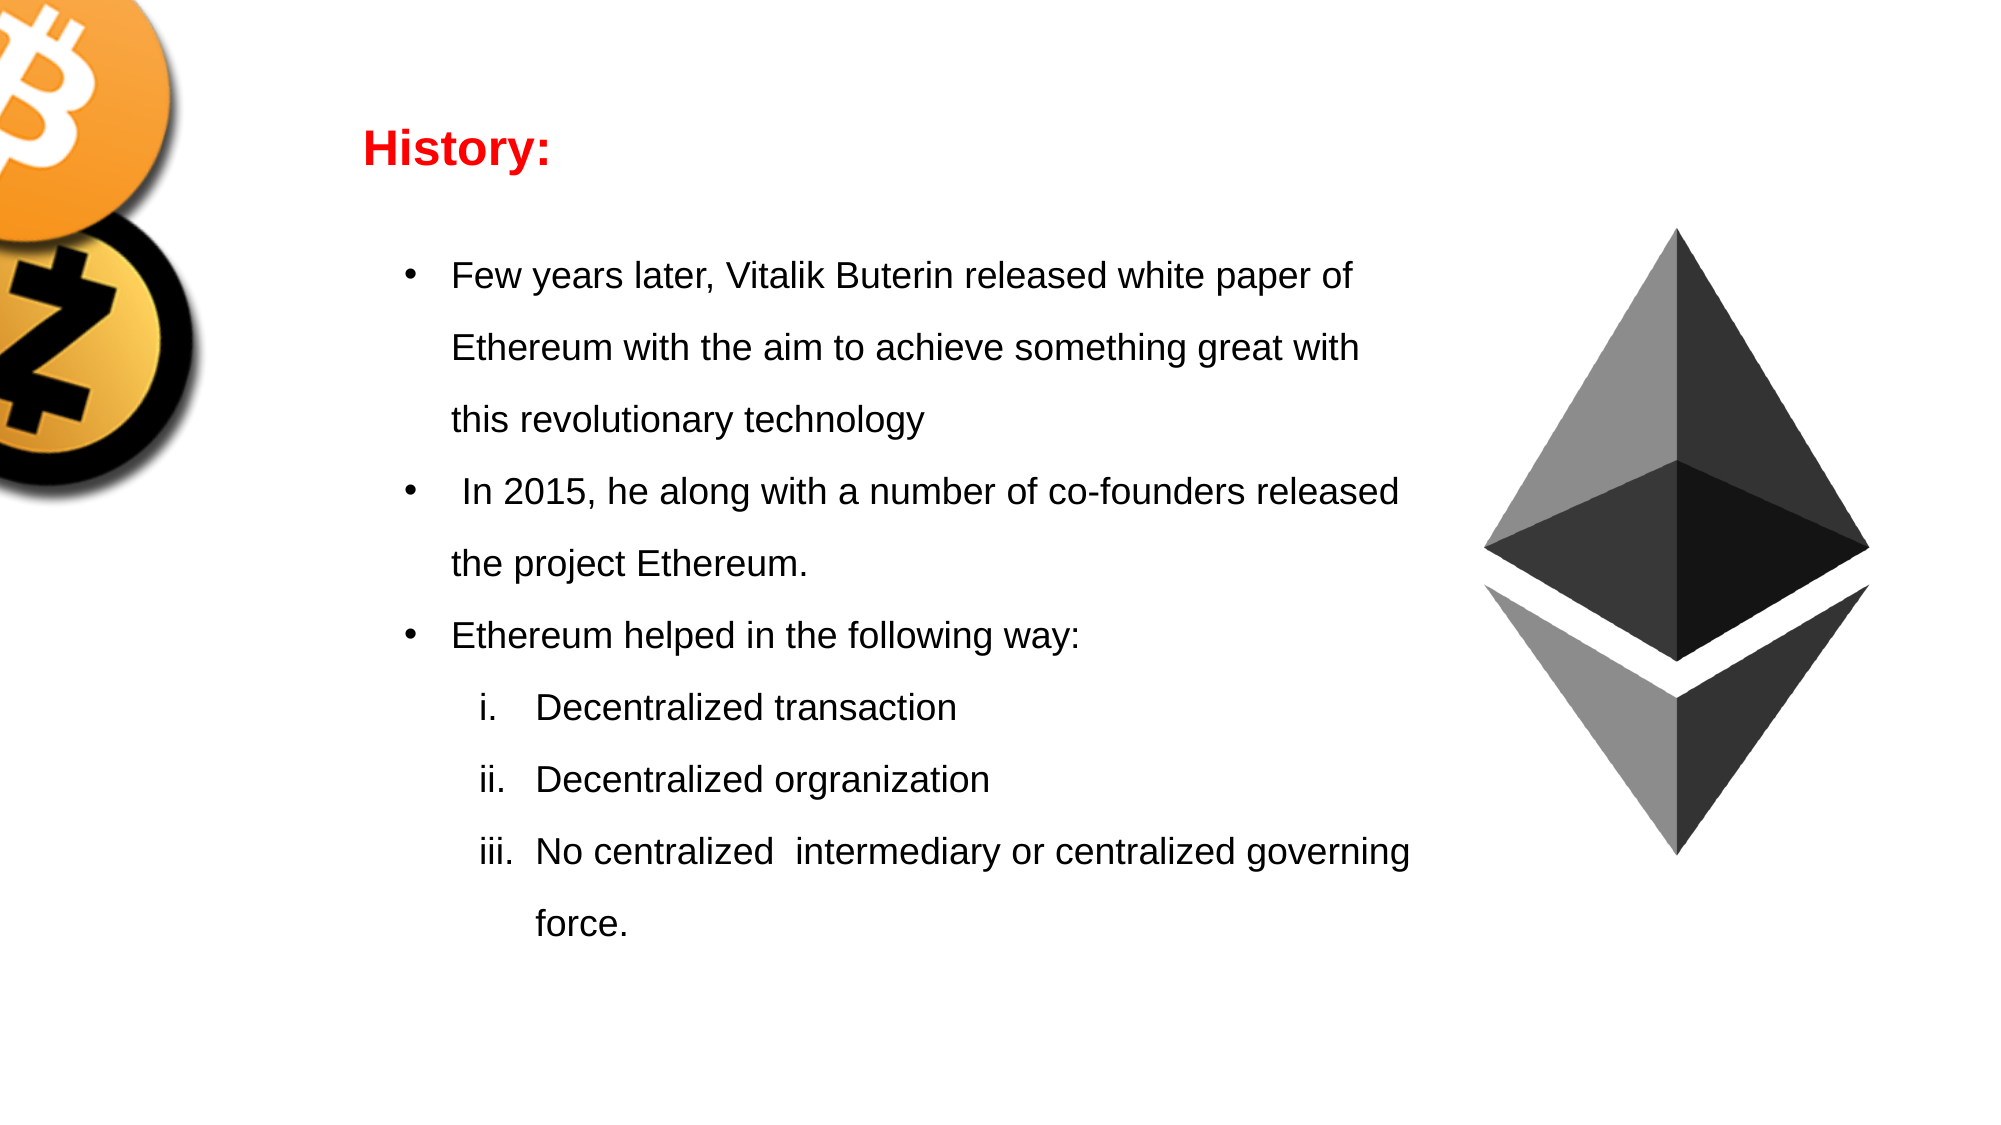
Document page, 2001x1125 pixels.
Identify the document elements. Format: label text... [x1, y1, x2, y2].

text_box Few years later, Vitalik Buterin released white paper of Ethereum with the aim to achieve something great with this revolutionary technology In 2015, he along with a number of co-founders released the project Ethereum. Ethereum helped in the following way: Decentralized transaction Decentralized orgranization No centralized intermediary or centralized governing force. [389, 216, 1433, 1041]
picture [1472, 216, 1881, 867]
picture [0, 0, 619, 637]
